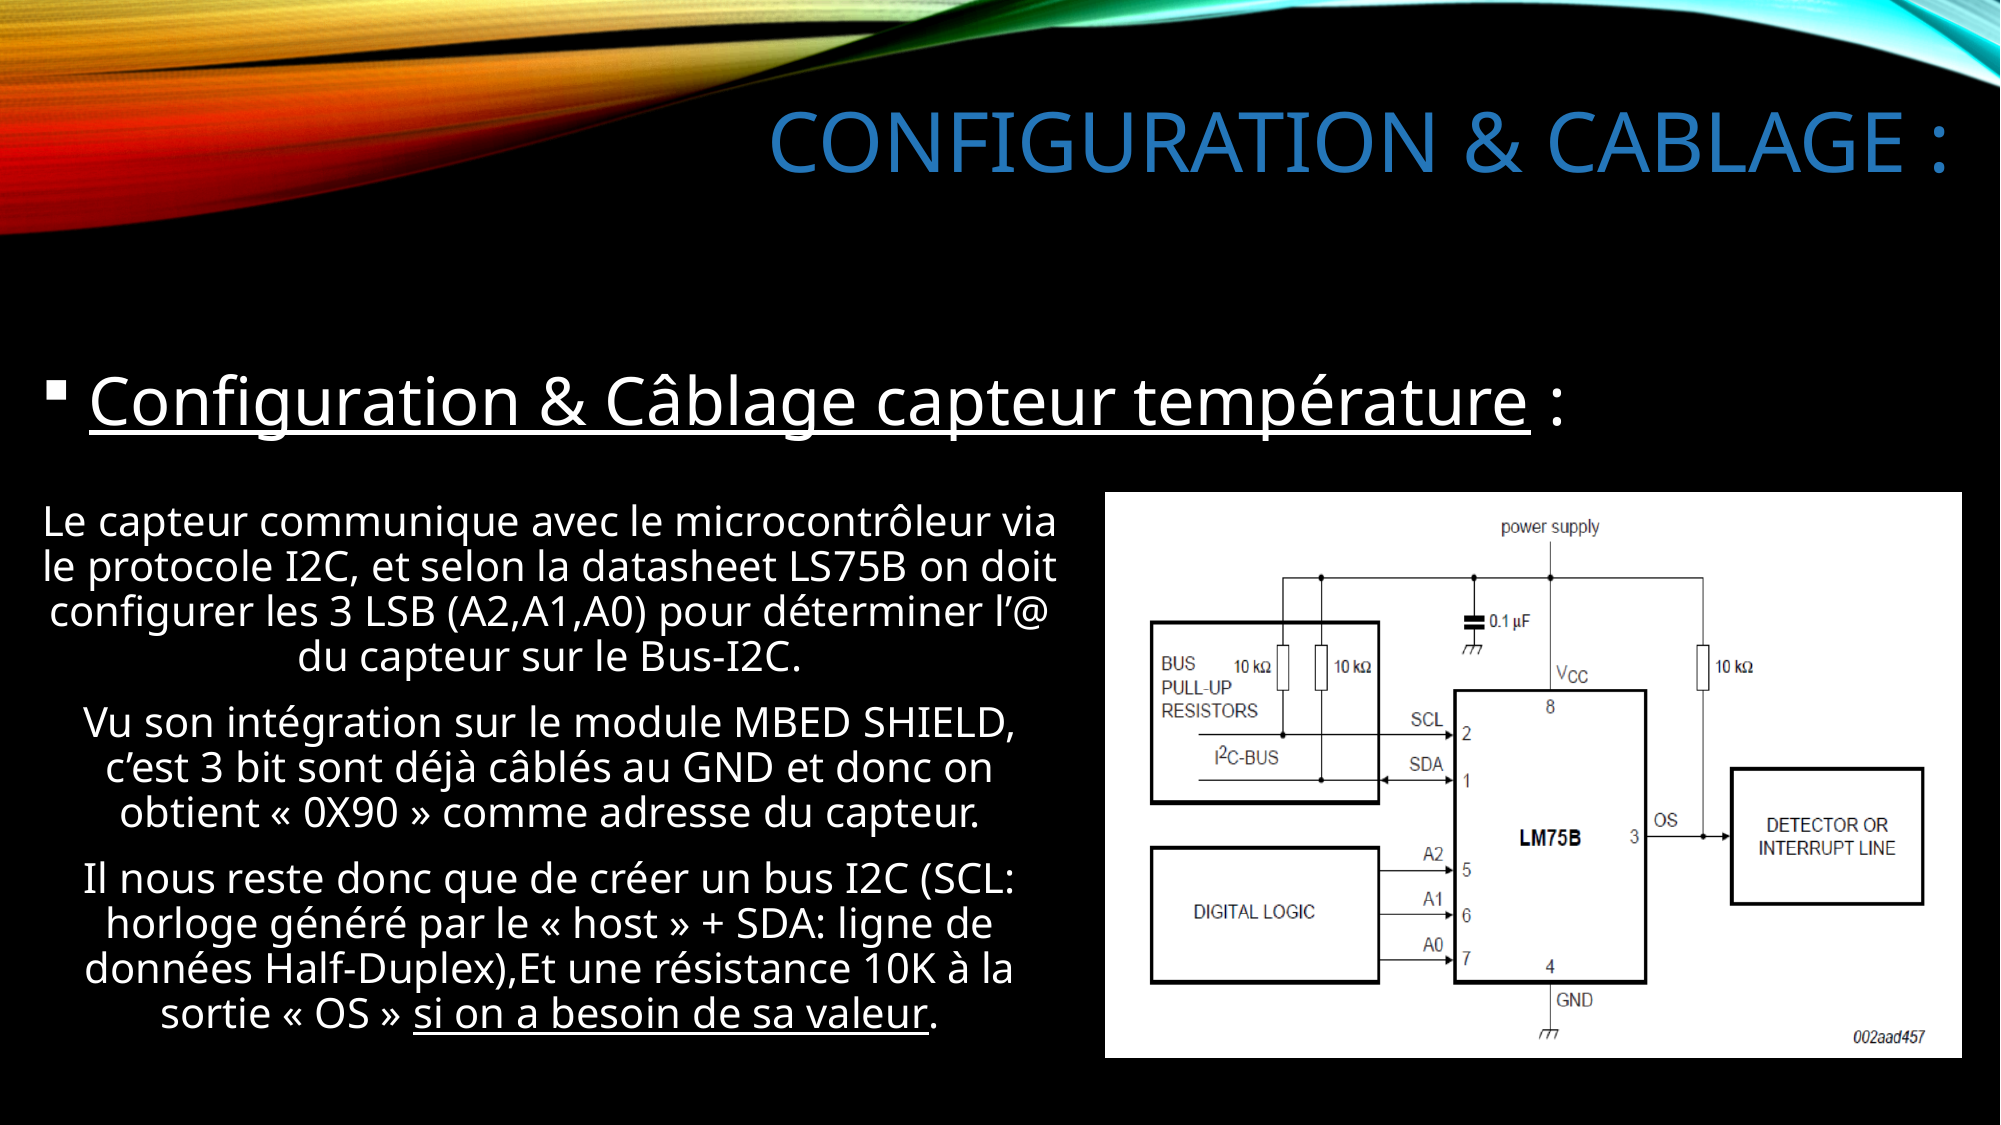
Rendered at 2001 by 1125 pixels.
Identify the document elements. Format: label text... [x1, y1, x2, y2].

text_box Configuration & Câblage capteur température : [27, 351, 1909, 492]
picture [1105, 492, 1962, 1058]
list Le capteur communique avec le microcontrôleur via le protocole I2C, et selon la datasheet LS75B on doit configurer les 3 LSB (A2,A1,A0) pour déterminer l’@ du capteur sur le Bus-I2C. Vu son intégration sur le module MBED SHIELD, c’est 3 bit sont déjà câblés au GND et donc on obtient « 0X90 » comme adresse du capteur. Il nous reste donc que de créer un bus I2C (SCL: horloge généré par le « host » + SDA: ligne de données Half-Duplex),Et une résistance 10K à la sortie « OS » si on a besoin de sa valeur. [27, 492, 1073, 1069]
title CONFIGURATION & CABLAGE : [537, 89, 2000, 302]
picture [0, 0, 2000, 237]
